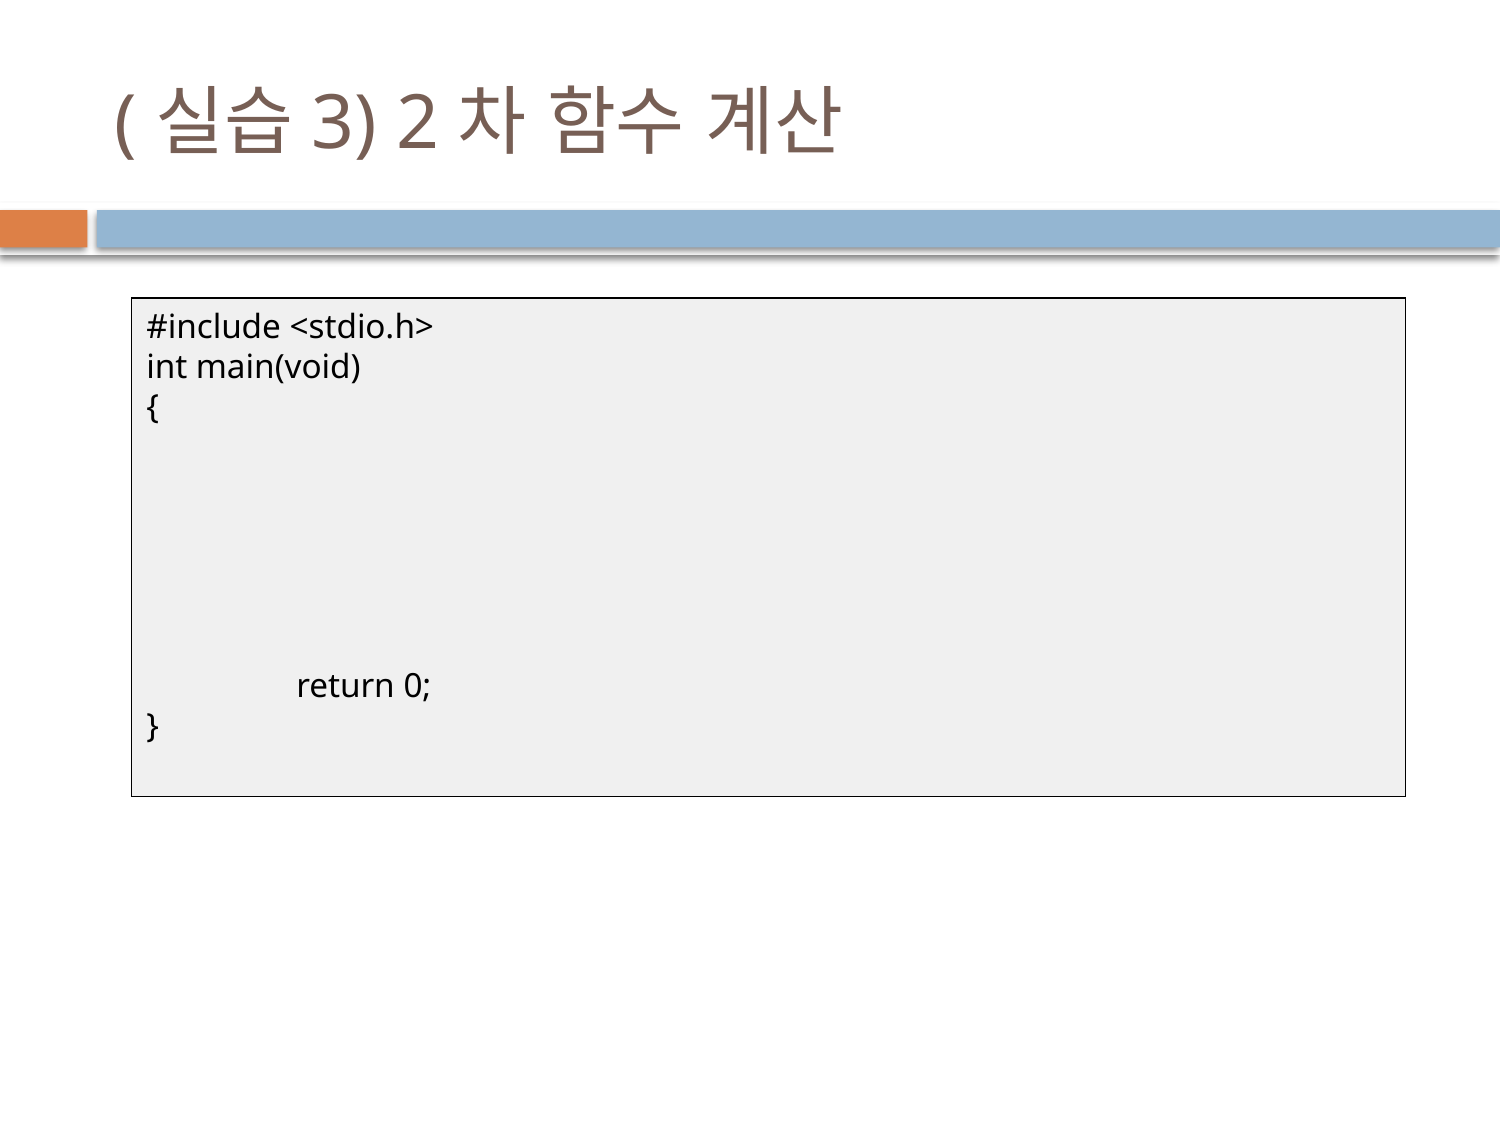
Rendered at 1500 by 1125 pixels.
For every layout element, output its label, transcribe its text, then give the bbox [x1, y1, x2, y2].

title (실습3) 2차 함수 계산 [99, 37, 1438, 200]
text_box #include <stdio.h> int main(void) { return 0; } [131, 297, 1406, 797]
